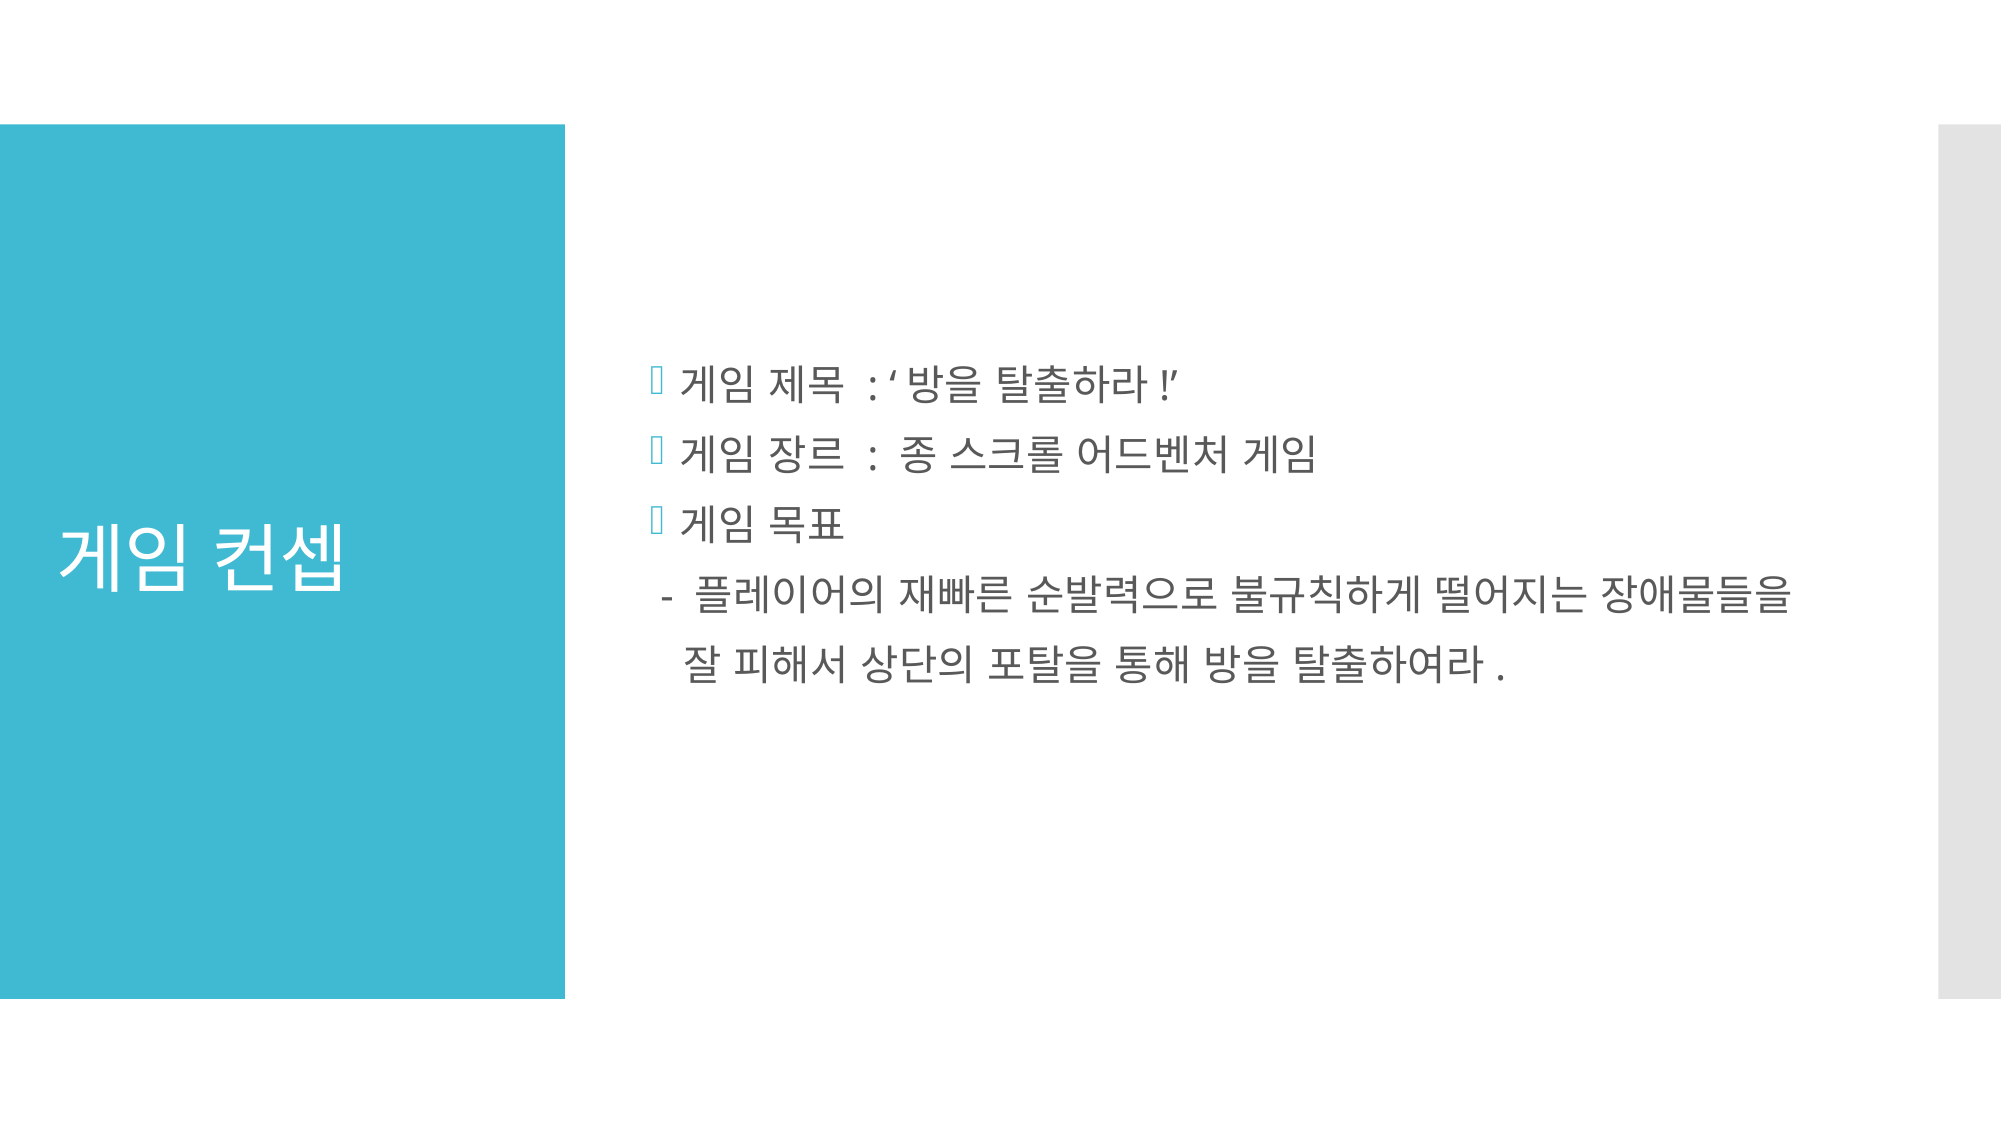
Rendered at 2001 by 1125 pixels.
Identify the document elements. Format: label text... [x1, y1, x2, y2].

title 게임 컨셉 [41, 184, 525, 940]
list 게임 제목 : ‘방을 탈출하라!’ 게임 장르 : 종 스크롤 어드벤처 게임 게임 목표 - 플레이어의 재빠른 순발력으로 불규칙하게 떨어지는 장애물들을 잘 피해서 상단의 포탈을 통해 방을 탈출하여라. [634, 141, 1835, 982]
